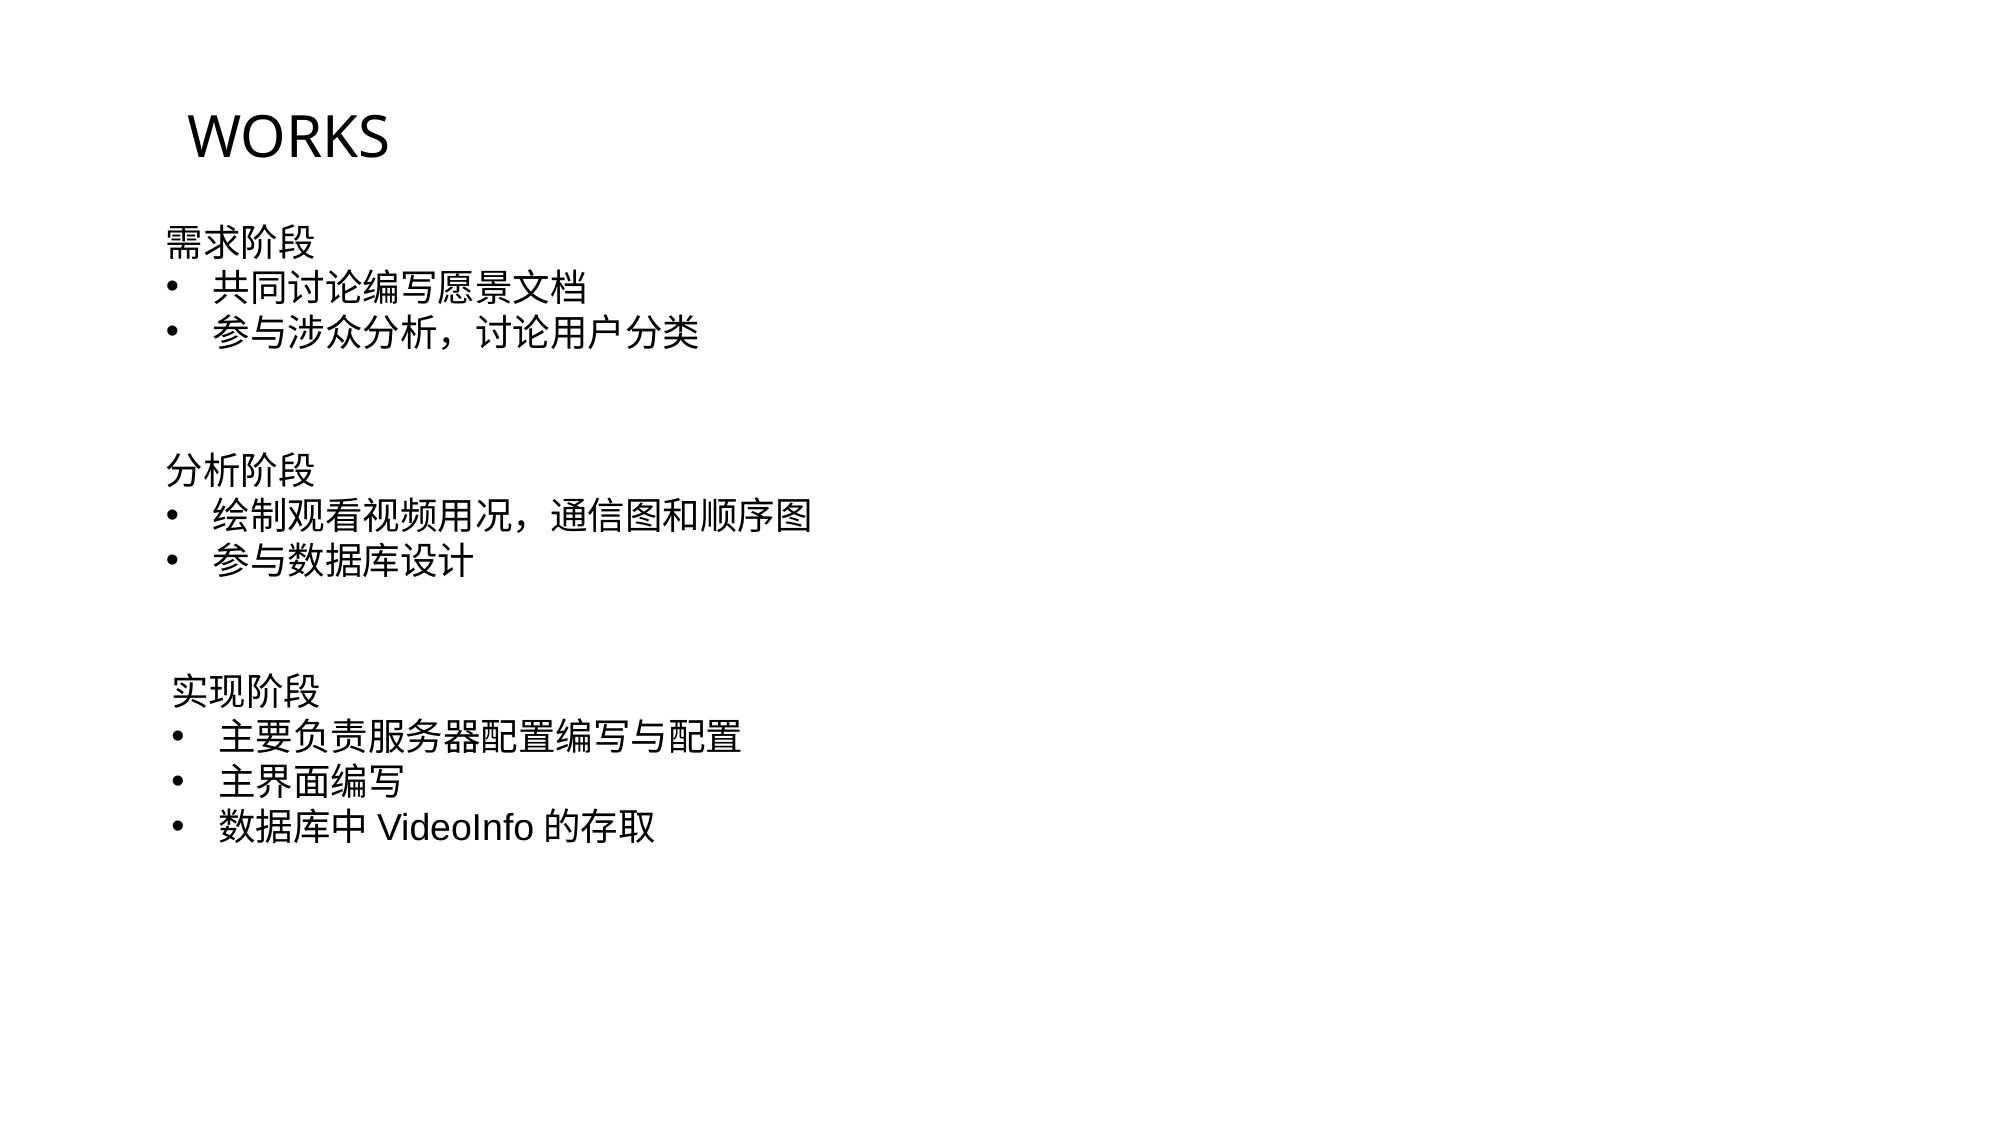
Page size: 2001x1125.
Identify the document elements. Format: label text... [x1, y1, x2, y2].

text_box 分析阶段 绘制观看视频用况，通信图和顺序图 参与数据库设计 [151, 439, 832, 590]
text_box 实现阶段 主要负责服务器配置编写与配置 主界面编写 数据库中VideoInfo的存取 [156, 660, 799, 856]
title WORKS [81, 45, 512, 177]
text_box 需求阶段 共同讨论编写愿景文档 参与涉众分析，讨论用户分类 [151, 211, 759, 361]
